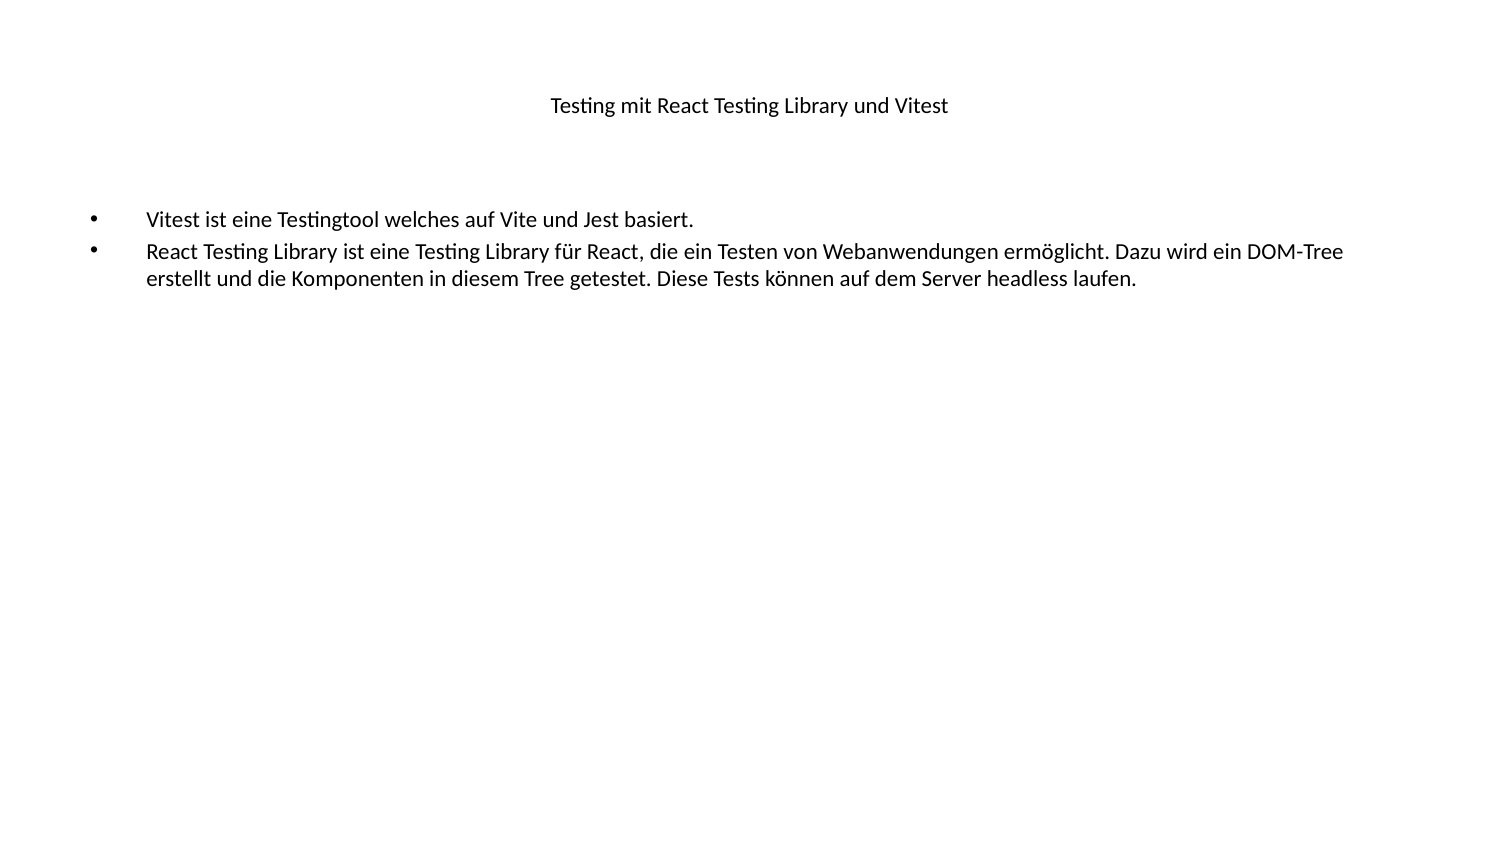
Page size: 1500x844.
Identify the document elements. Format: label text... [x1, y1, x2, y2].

title Testing mit React Testing Library und Vitest [75, 33, 1425, 175]
list Vitest ist eine Testingtool welches auf Vite und Jest basiert. React Testing Library ist eine Testing Library für React, die ein Testen von Webanwendungen ermöglicht. Dazu wird ein DOM-Tree erstellt und die Komponenten in diesem Tree getestet. Diese Tests können auf dem Server headless laufen. [75, 196, 1425, 754]
